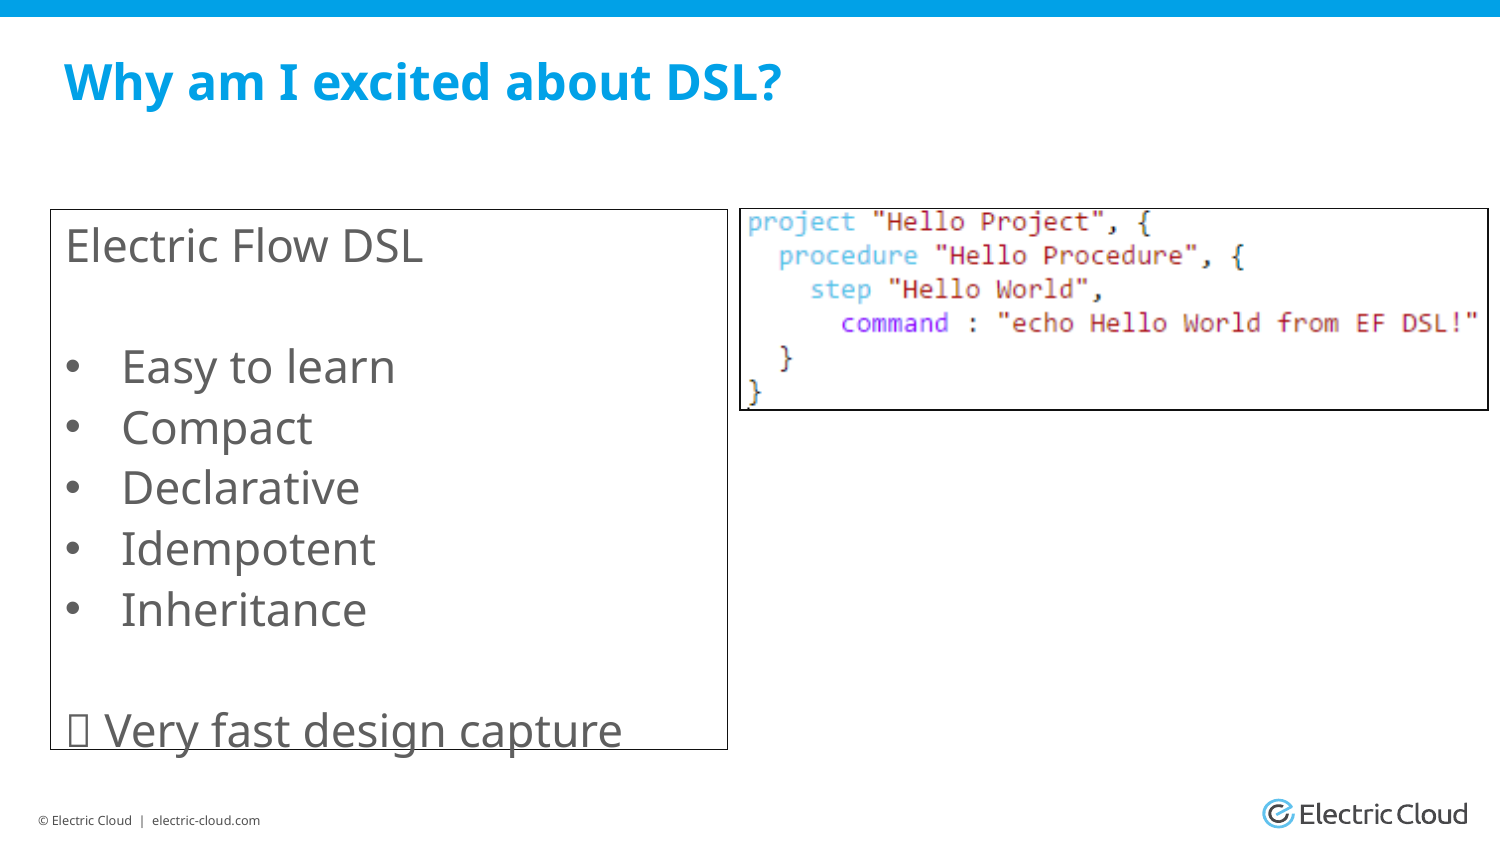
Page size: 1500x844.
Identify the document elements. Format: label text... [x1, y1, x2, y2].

title Why am I excited about DSL? [50, 42, 1385, 119]
picture [49, 209, 726, 750]
picture [740, 209, 1488, 410]
